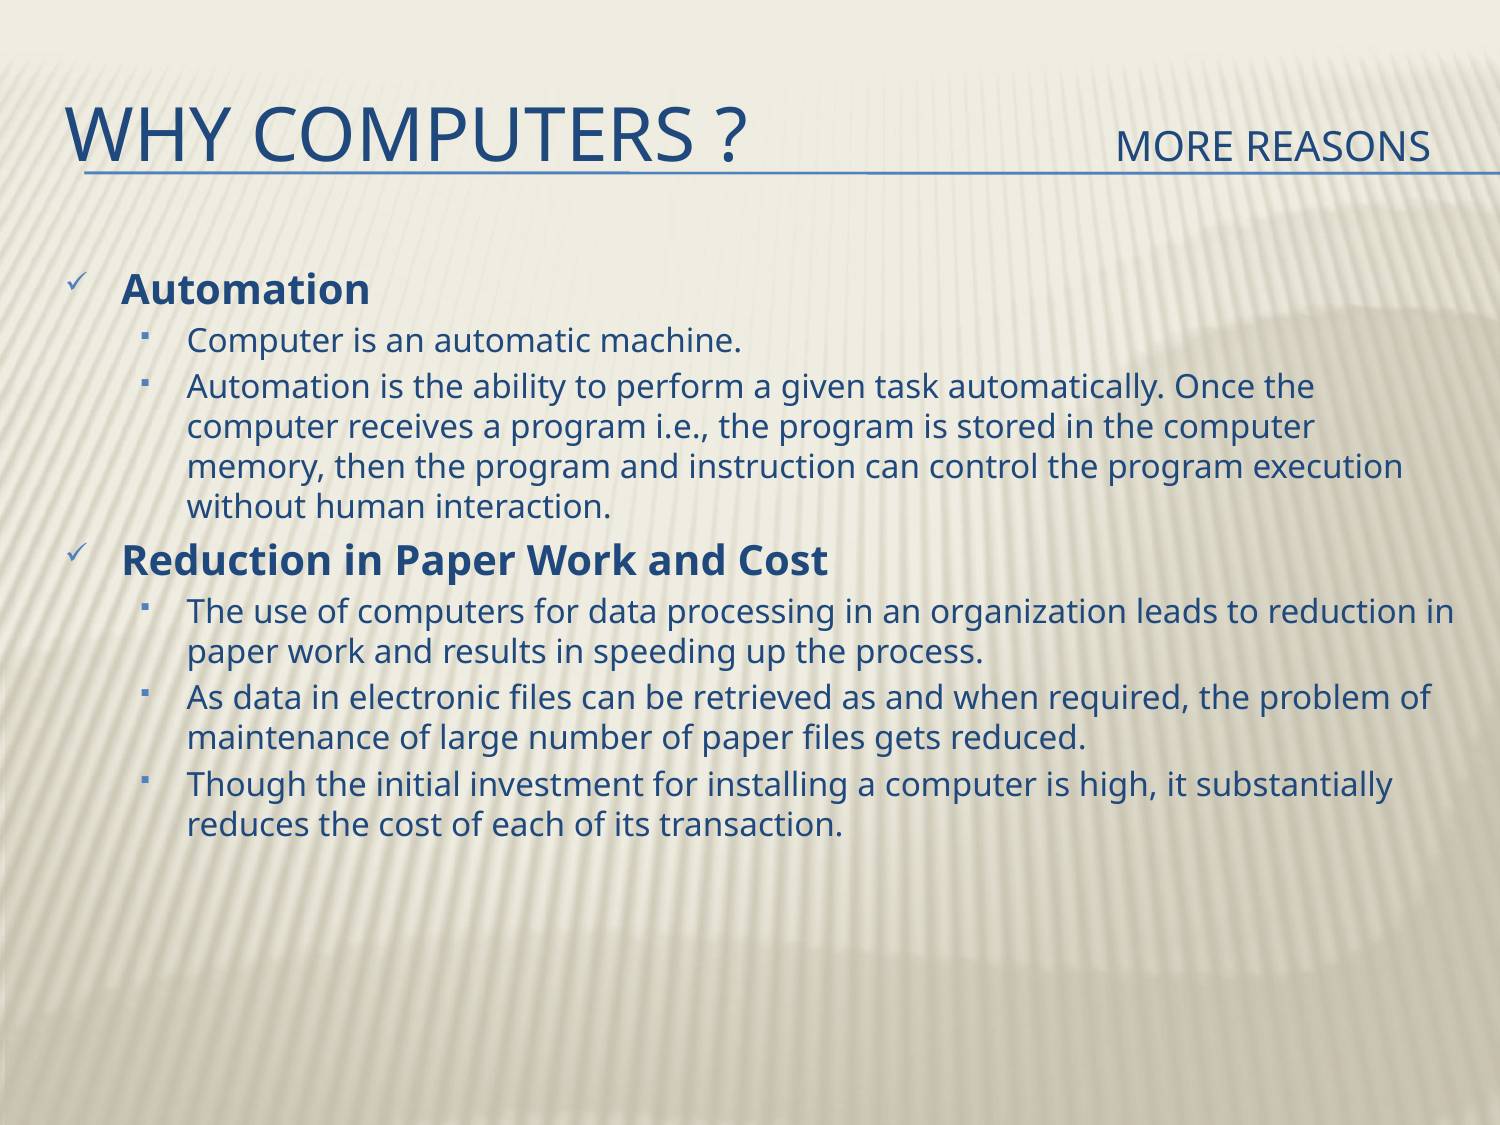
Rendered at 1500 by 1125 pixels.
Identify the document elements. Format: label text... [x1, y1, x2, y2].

title WHY COMPUTERS ? More reasons [50, 50, 1475, 213]
list Automation Computer is an automatic machine. Automation is the ability to perform a given task automatically. Once the computer receives a program i.e., the program is stored in the computer memory, then the program and instruction can control the program execution without human interaction. Reduction in Paper Work and Cost The use of computers for data processing in an organization leads to reduction in paper work and results in speeding up the process. As data in electronic files can be retrieved as and when required, the problem of maintenance of large number of paper files gets reduced. Though the initial investment for installing a computer is high, it substantially reduces the cost of each of its transaction. [50, 254, 1475, 998]
